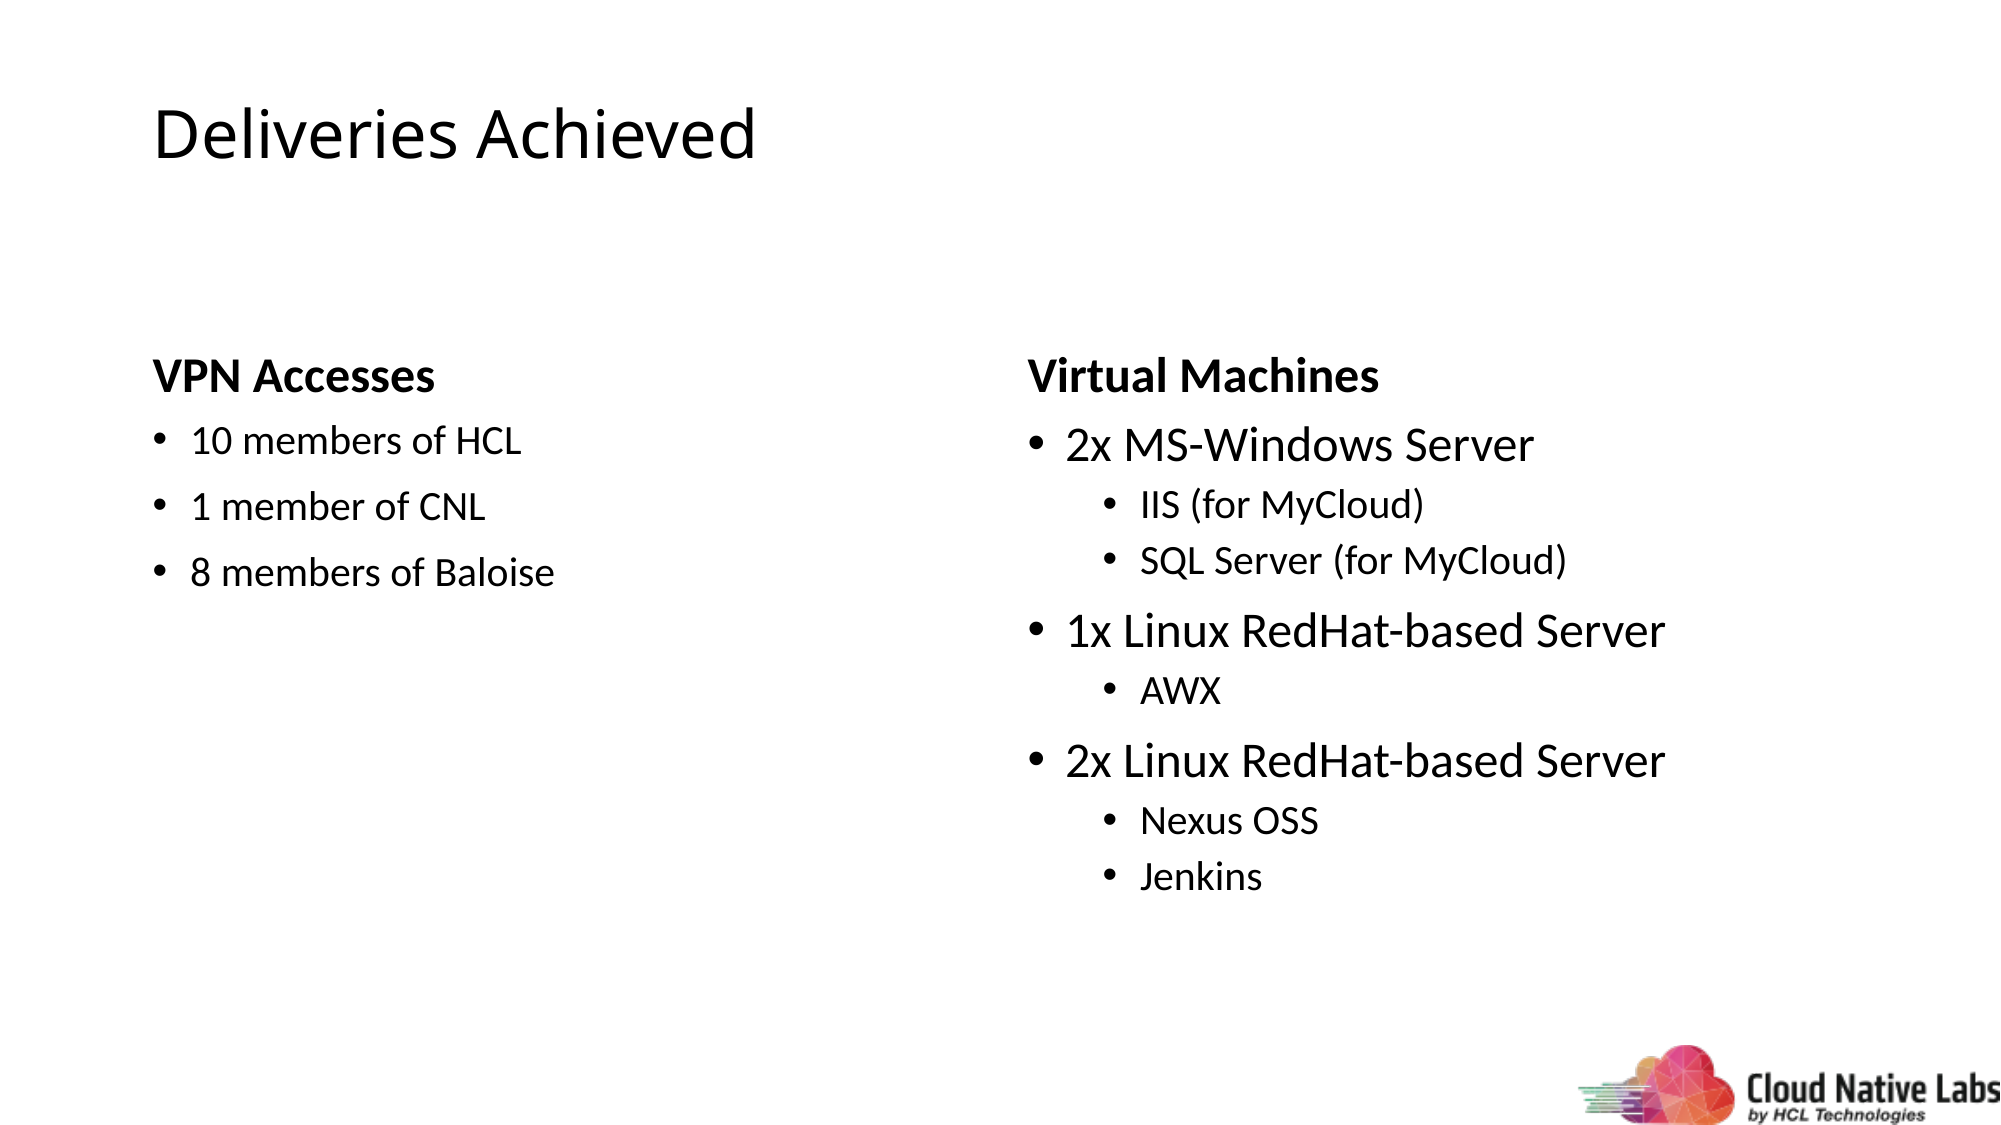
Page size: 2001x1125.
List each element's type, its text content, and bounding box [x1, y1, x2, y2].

list 2x MS-Windows Server IIS (for MyCloud) SQL Server (for MyCloud) 1x Linux RedHat-based Server AWX 2x Linux RedHat-based Server Nexus OSS Jenkins [1012, 410, 1863, 1016]
picture [1577, 1045, 2000, 1125]
title Deliveries Achieved [137, 59, 1863, 213]
list 10 members of HCL 1 member of CNL 8 members of Baloise [137, 410, 984, 1016]
list Virtual Machines [1012, 275, 1863, 410]
list VPN Accesses [137, 275, 984, 410]
